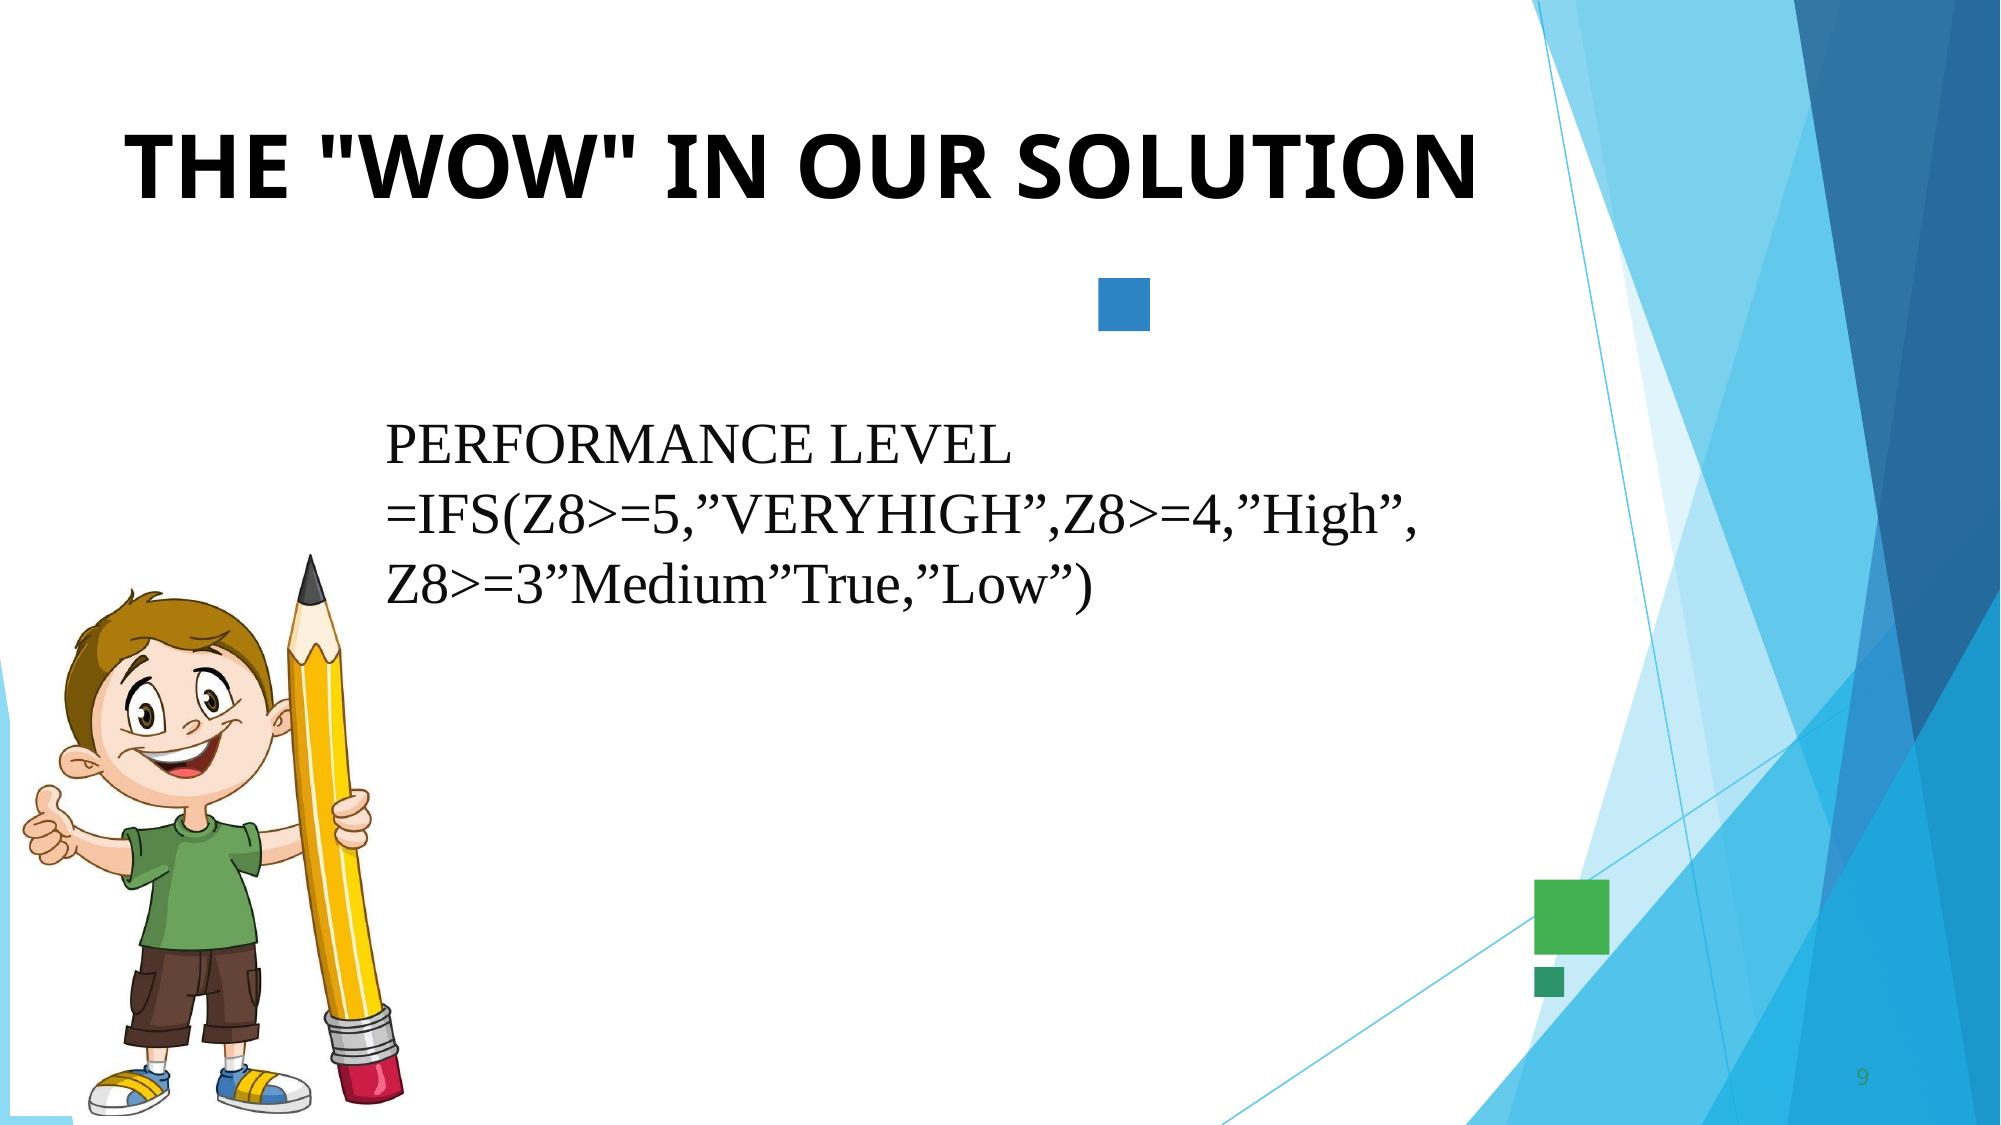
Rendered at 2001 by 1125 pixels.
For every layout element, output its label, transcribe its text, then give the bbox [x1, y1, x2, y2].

text_box [1534, 879, 1610, 955]
picture [10, 554, 416, 1116]
text_box [1098, 298, 1150, 332]
title THE "WOW" IN OUR SOLUTION [121, 107, 1513, 298]
text_box PERFORMANCE LEVEL =IFS(Z8>=5,”VERYHIGH”,Z8>=4,”High”, Z8>=3”Medium”True,”Low”) [370, 397, 1771, 623]
text_box [1534, 967, 1565, 997]
text_box 9 [1849, 1061, 1888, 1095]
